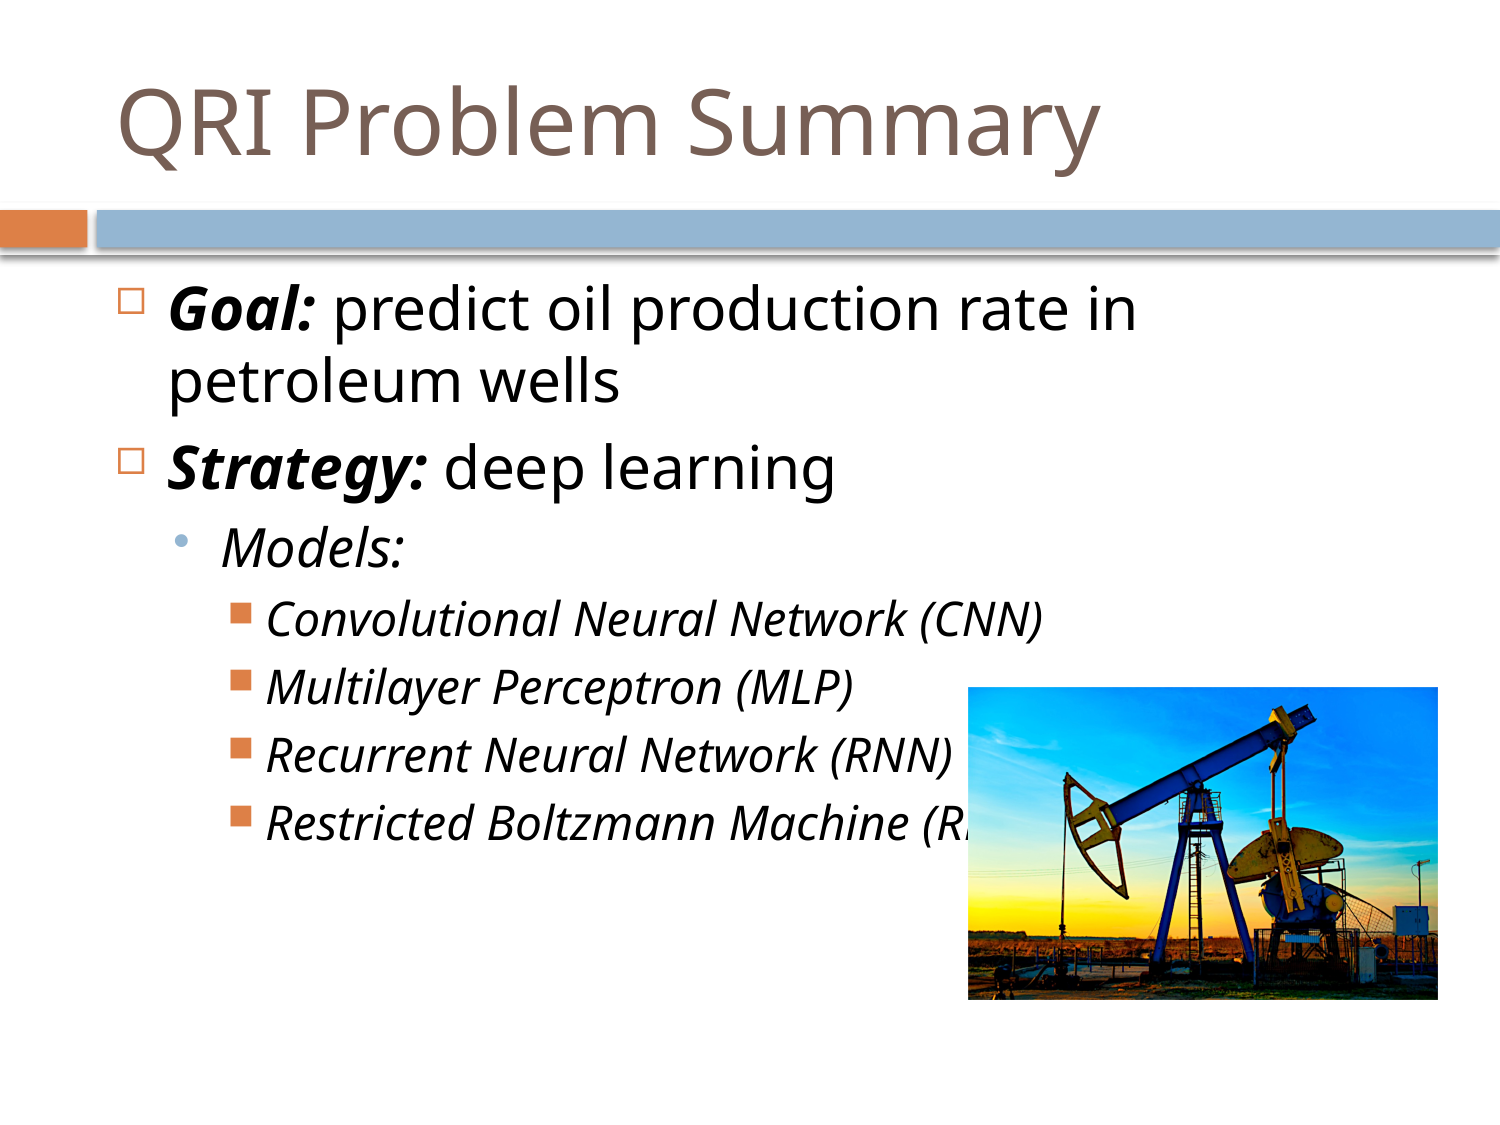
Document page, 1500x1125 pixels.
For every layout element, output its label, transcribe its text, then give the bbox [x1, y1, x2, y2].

list Goal: predict oil production rate in petroleum wells Strategy: deep learning Models: Convolutional Neural Network (CNN) Multilayer Perceptron (MLP) Recurrent Neural Network (RNN) Restricted Boltzmann Machine (RBM) [100, 262, 1438, 1000]
picture [1044, 741, 1059, 749]
picture [968, 687, 1439, 1001]
title QRI Problem Summary [100, 37, 1438, 200]
